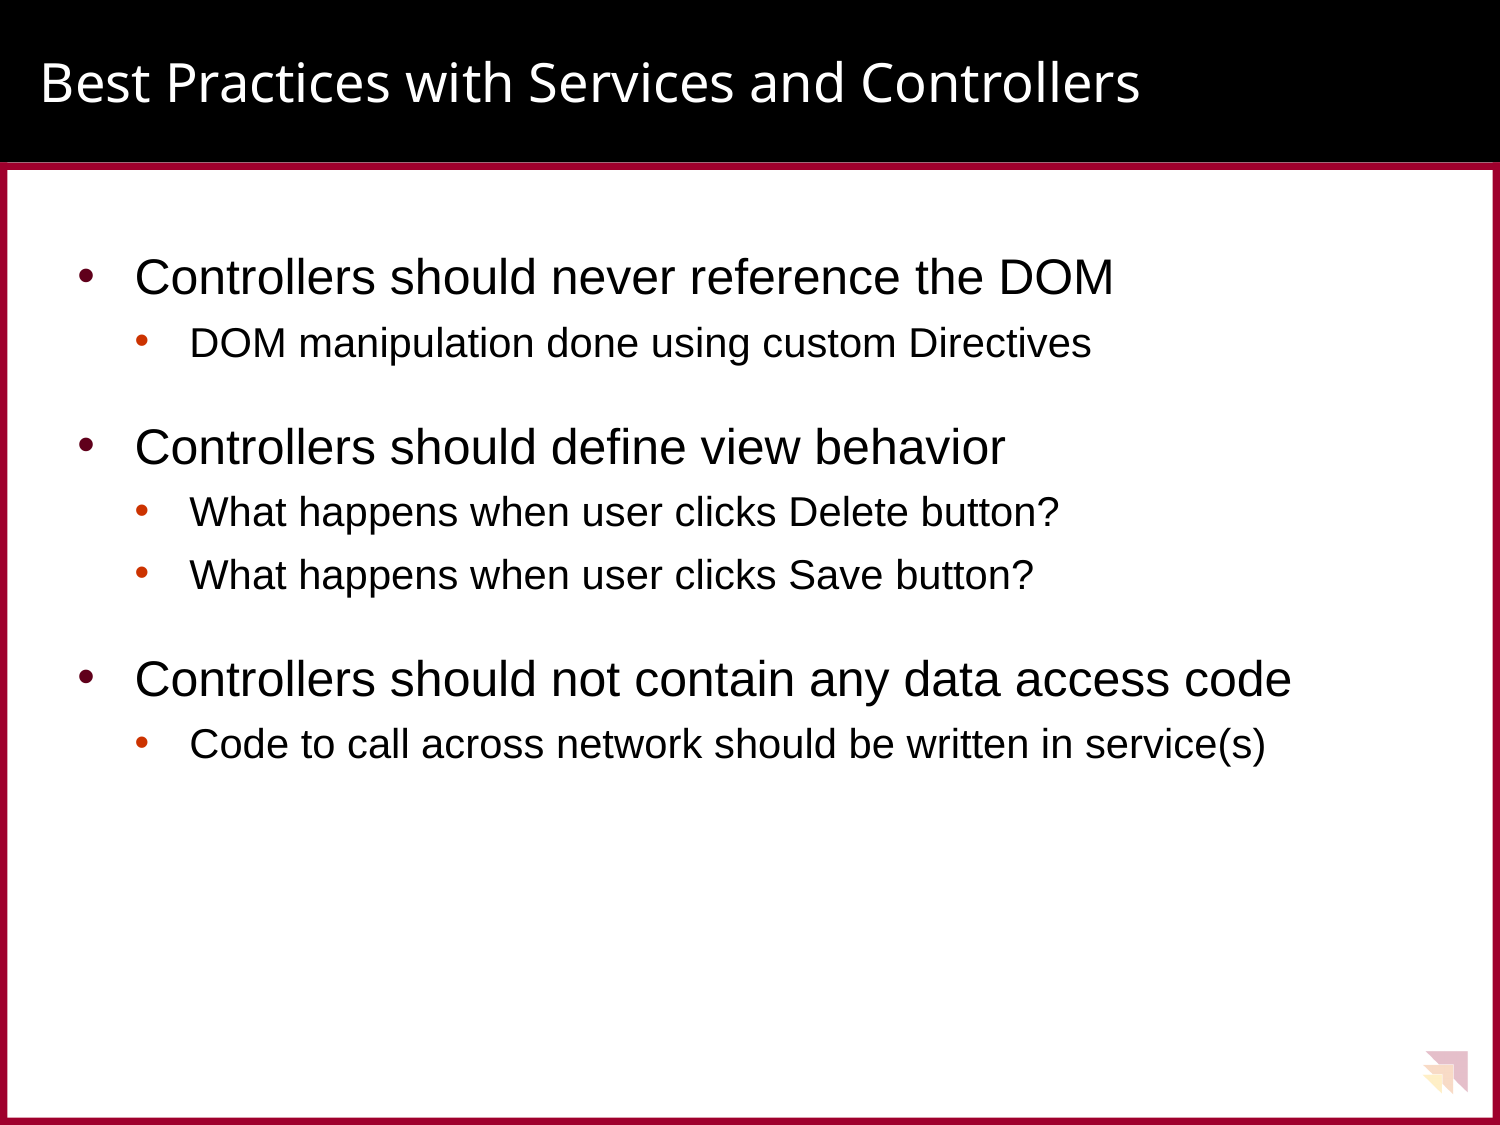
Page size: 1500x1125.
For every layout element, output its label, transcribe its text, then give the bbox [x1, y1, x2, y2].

list Controllers should never reference the DOM DOM manipulation done using custom Directives Controllers should define view behavior What happens when user clicks Delete button? What happens when user clicks Save button? Controllers should not contain any data access code Code to call across network should be written in service(s) [62, 237, 1438, 1088]
title Best Practices with Services and Controllers [24, 12, 1438, 150]
